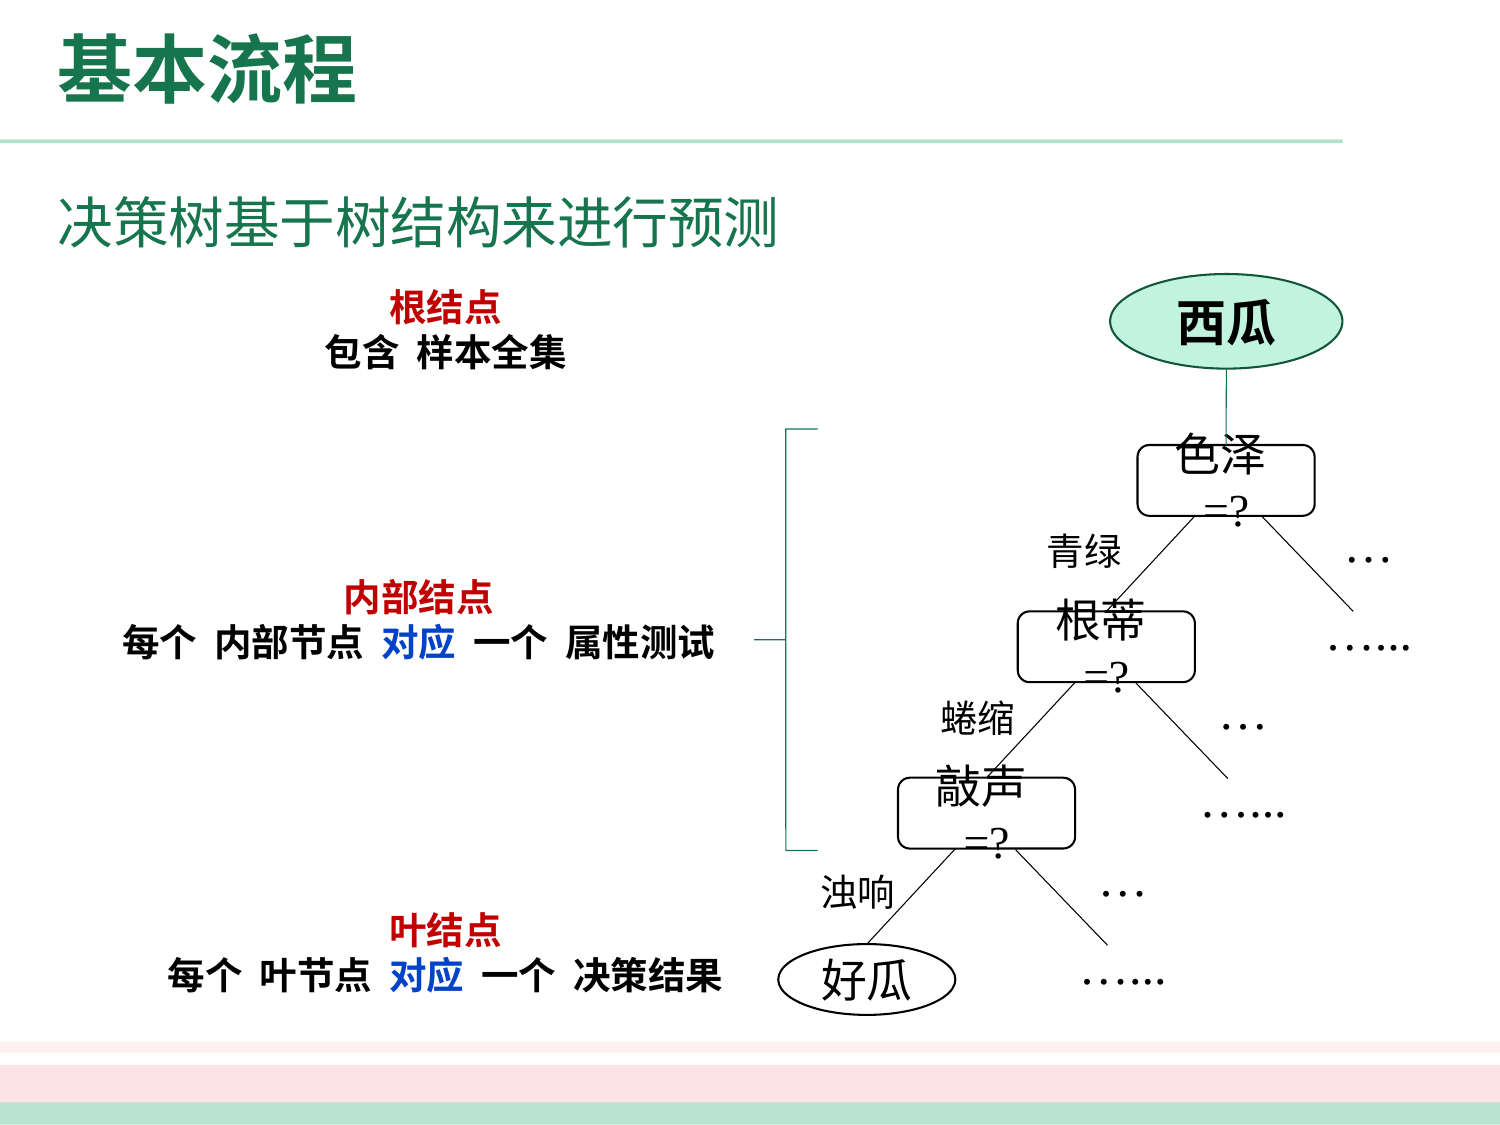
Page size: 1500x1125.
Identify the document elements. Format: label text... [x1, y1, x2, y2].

text_box 根结点 包含 样本全集 [309, 276, 582, 381]
text_box 叶结点 每个 叶节点 对应 一个 决策结果 [153, 899, 739, 1005]
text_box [778, 445, 1429, 1015]
text_box [785, 428, 818, 445]
picture [0, 0, 1500, 1125]
title 基本流程 [42, 8, 1223, 138]
text_box 内部结点 每个 内部节点 对应 一个 属性测试 [107, 566, 731, 672]
list 决策树基于树结构来进行预测 [42, 188, 1459, 264]
text_box 西瓜 [1109, 272, 1344, 370]
